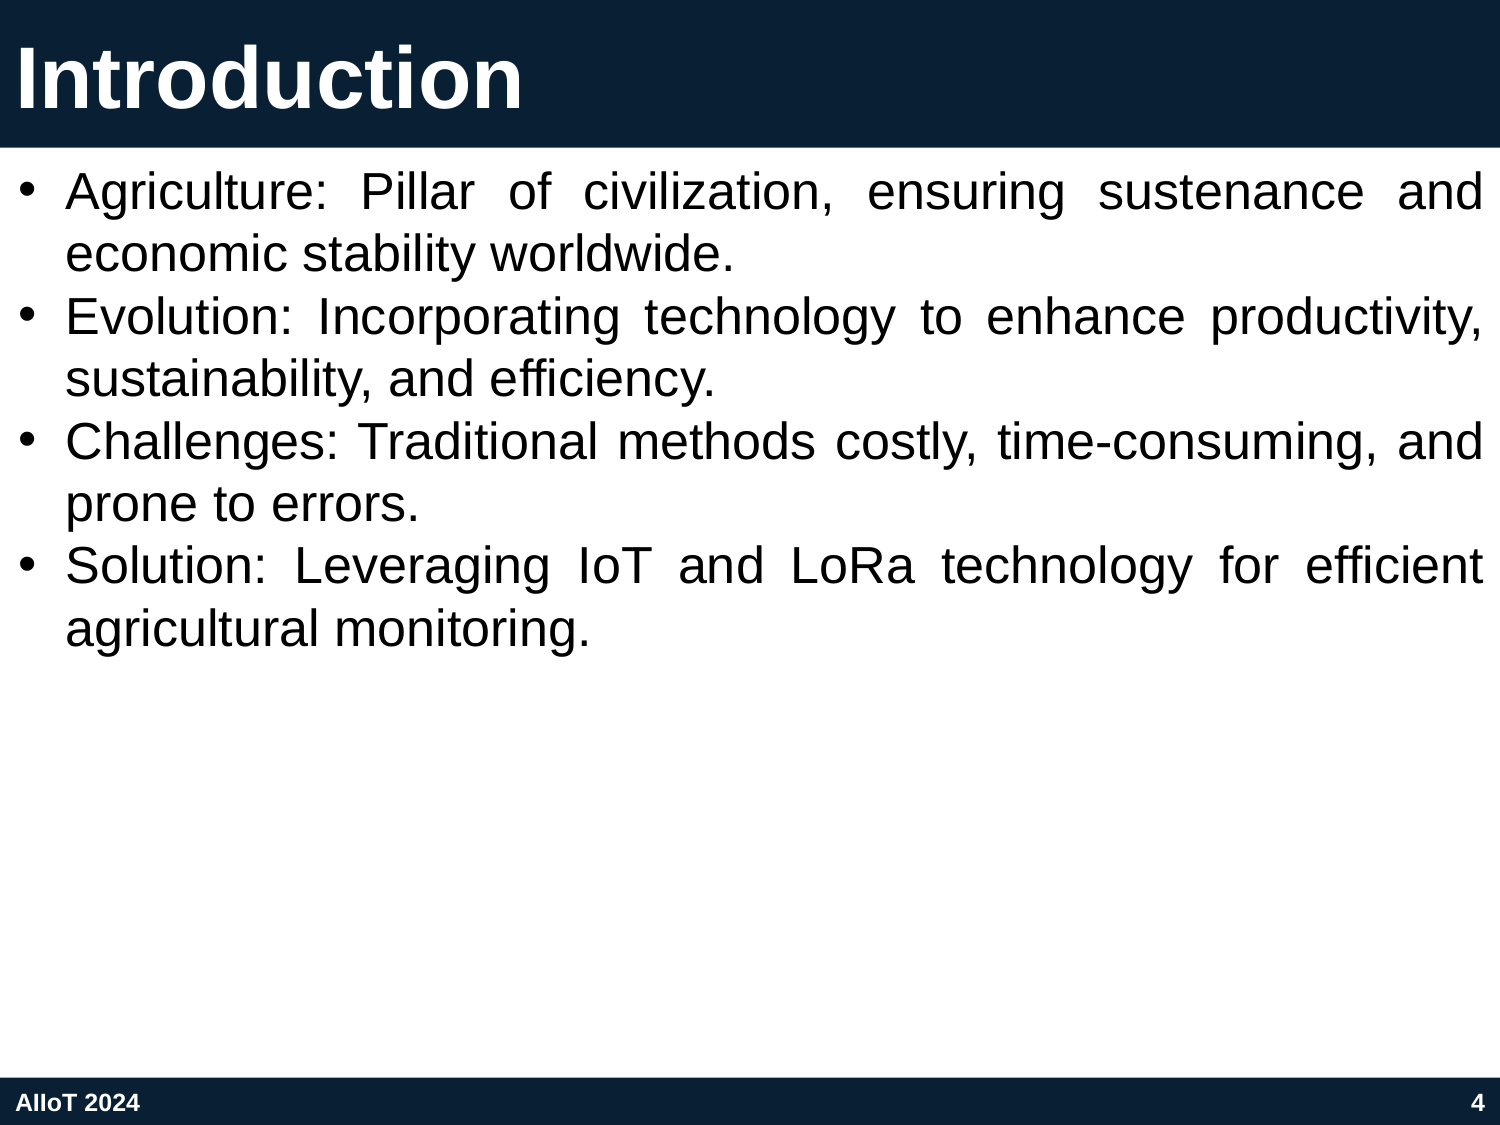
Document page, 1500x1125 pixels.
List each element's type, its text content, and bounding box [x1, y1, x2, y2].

slide_number 4 [1149, 1077, 1500, 1125]
title Introduction [0, 0, 1500, 148]
text_box [296, 1077, 1149, 1125]
list Agriculture: Pillar of civilization, ensuring sustenance and economic stability worldwide. Evolution: Incorporating technology to enhance productivity, sustainability, and efficiency. Challenges: Traditional methods costly, time-consuming, and prone to errors. Solution: Leveraging IoT and LoRa technology for efficient agricultural monitoring. [0, 149, 1500, 1072]
footer AIIoT 2024 [0, 1077, 296, 1125]
